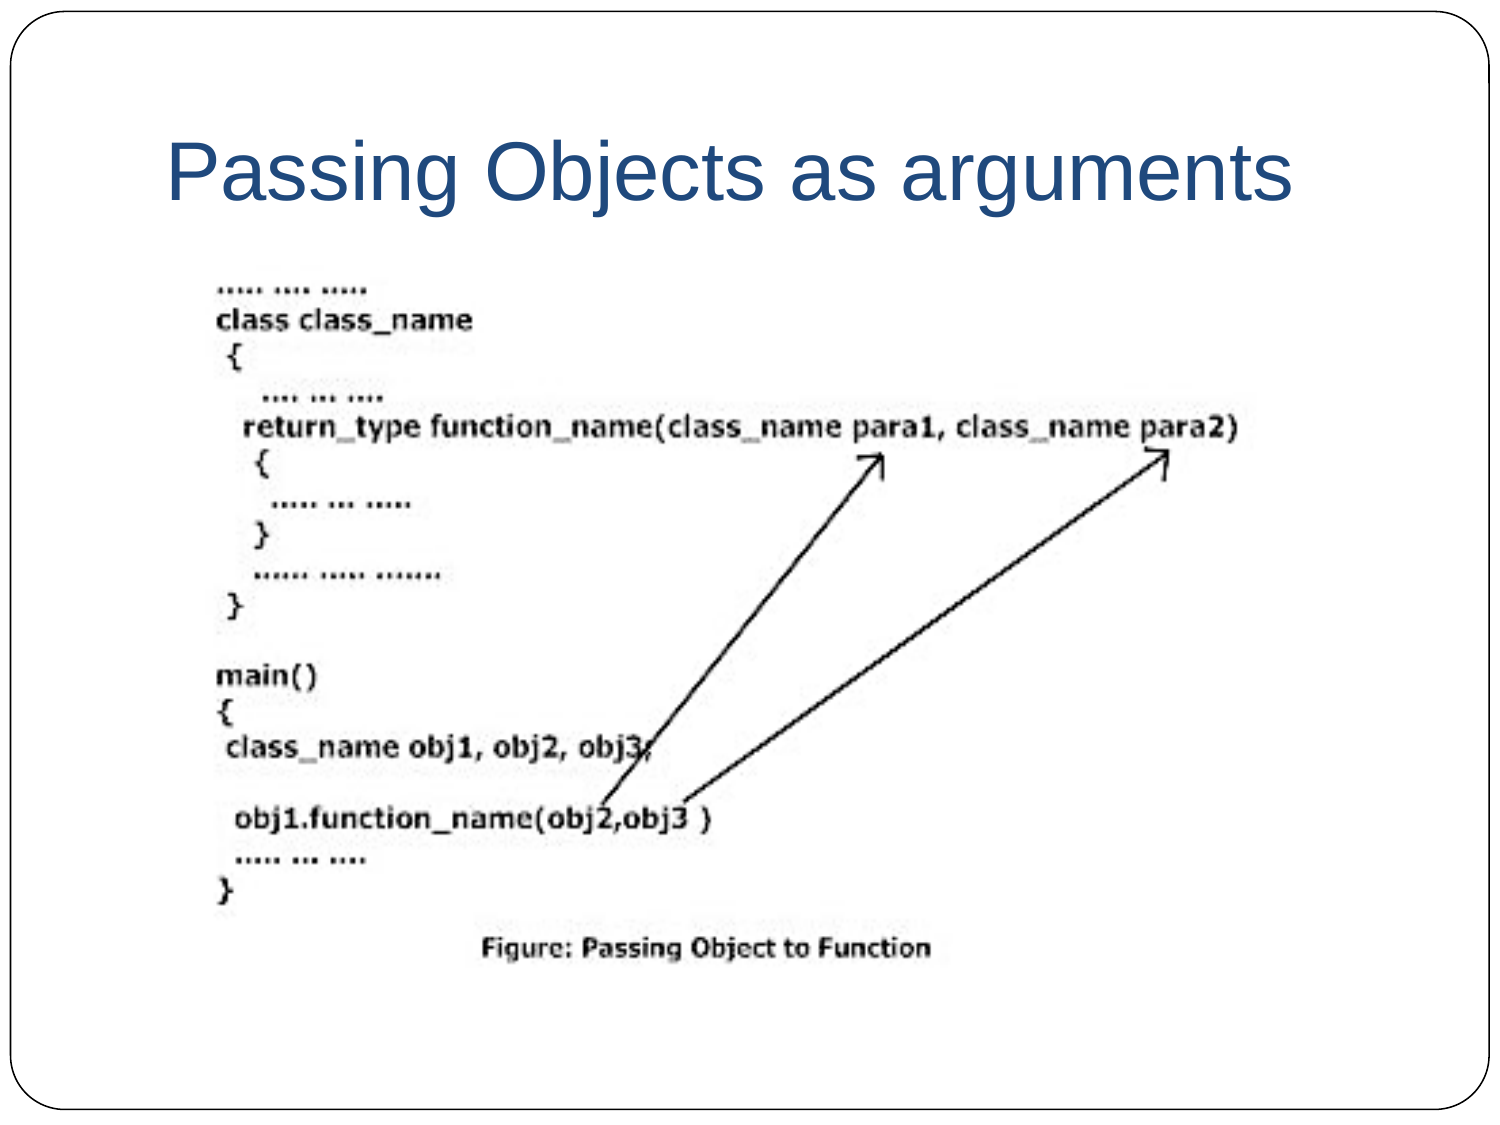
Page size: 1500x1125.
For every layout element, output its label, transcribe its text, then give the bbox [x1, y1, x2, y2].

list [149, 262, 1301, 988]
title Passing Objects as arguments [150, 45, 1425, 233]
